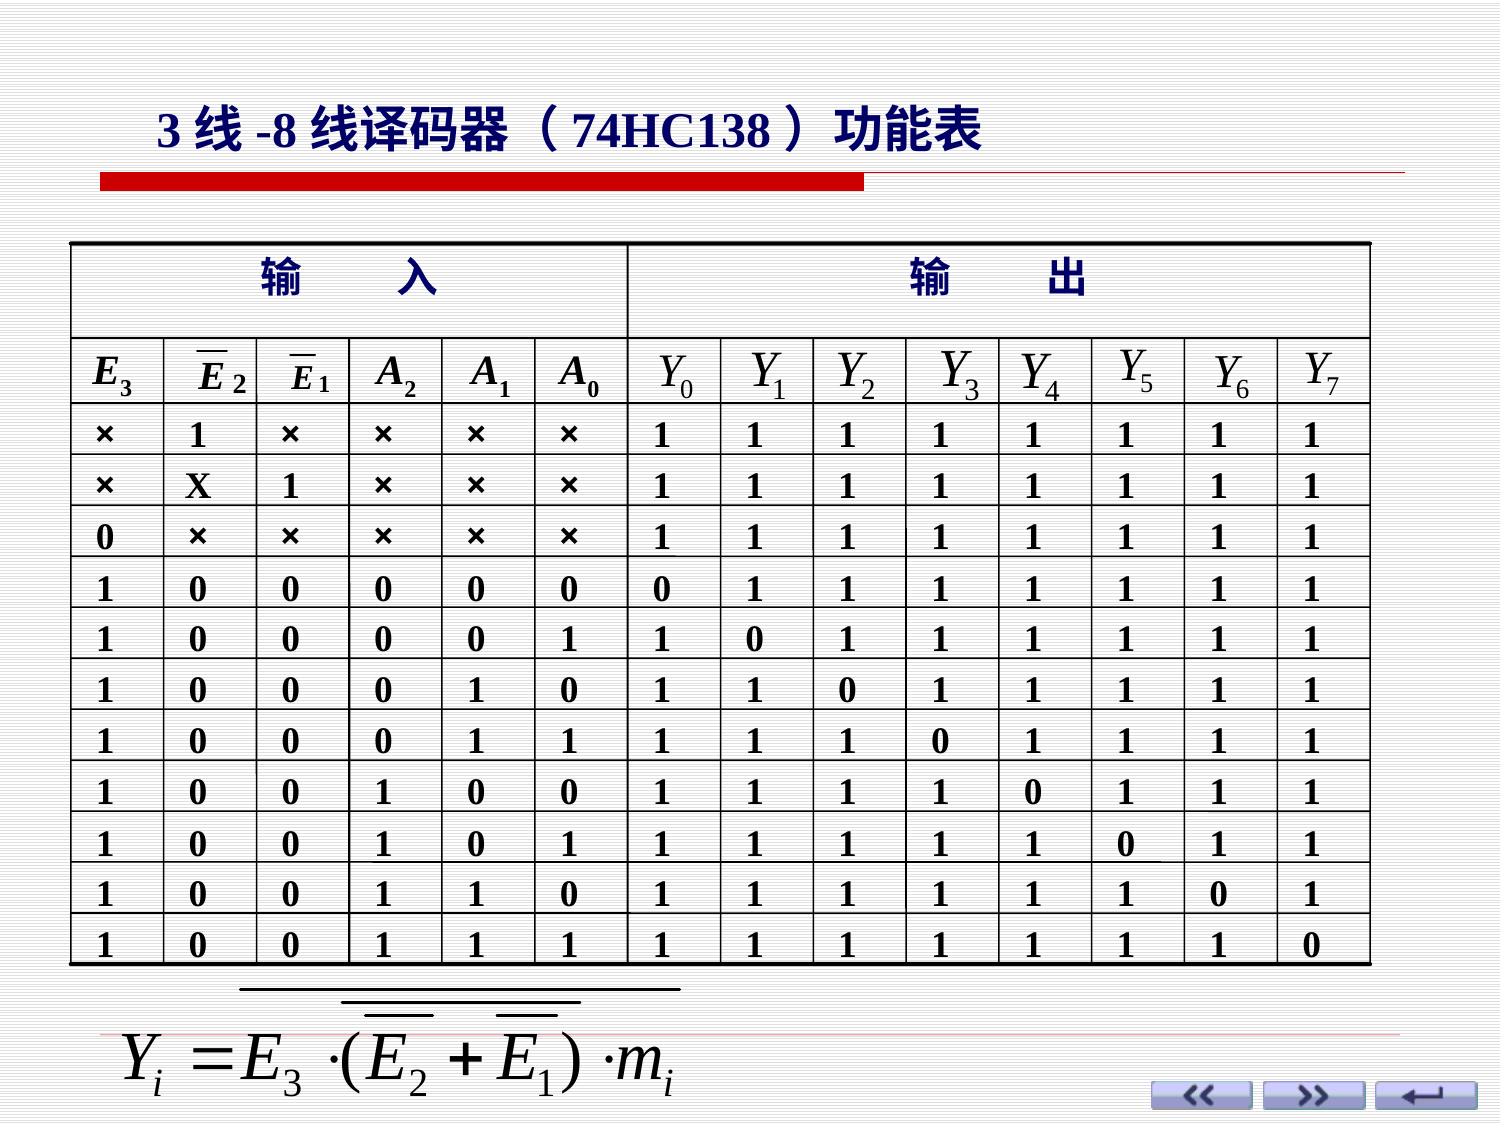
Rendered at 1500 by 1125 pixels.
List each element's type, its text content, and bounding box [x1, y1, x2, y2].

picture [1151, 1081, 1253, 1110]
picture [1375, 1081, 1478, 1110]
text_box 3线-8线译码器（74HC138）功能表 [141, 90, 1164, 165]
picture [1263, 1081, 1366, 1110]
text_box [35, 243, 1371, 965]
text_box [112, 975, 692, 1114]
